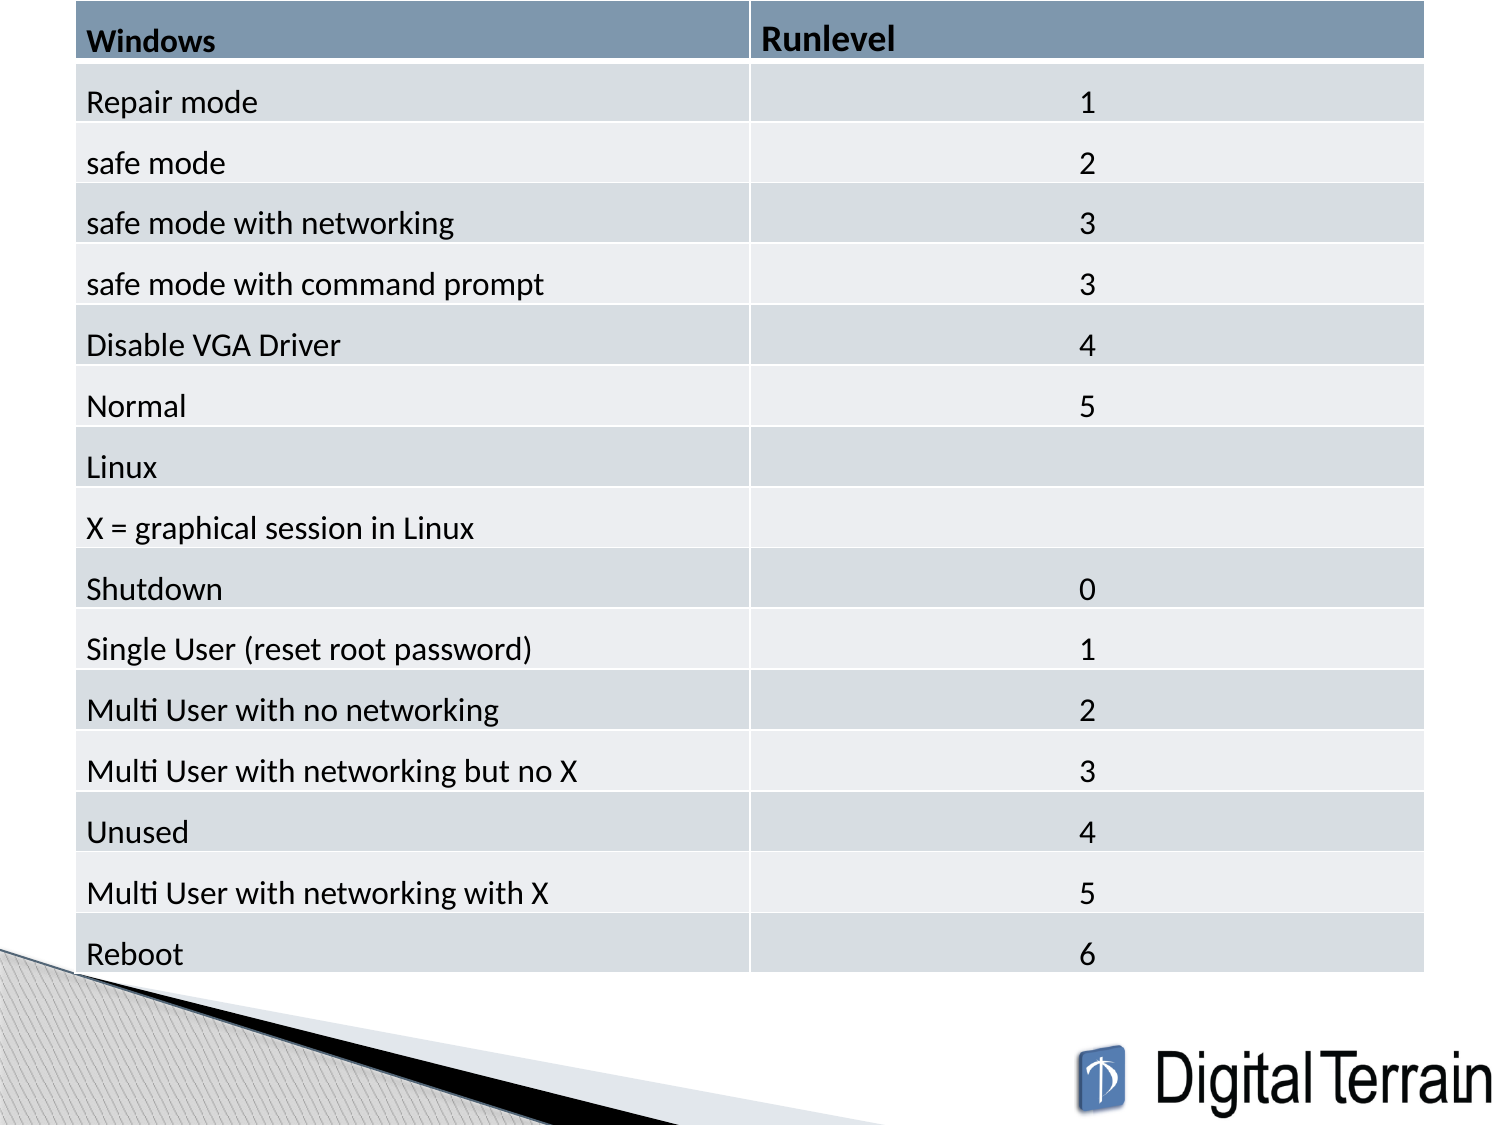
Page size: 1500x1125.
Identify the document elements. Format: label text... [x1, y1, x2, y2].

table_cell 1 [751, 64, 1424, 121]
table_cell 5 [751, 852, 1424, 912]
table_cell 5 [751, 366, 1424, 425]
table_cell 4 [751, 305, 1424, 364]
table_cell Single User (reset root password) [76, 609, 749, 668]
table_cell 0 [751, 548, 1424, 607]
table_cell [751, 488, 1424, 547]
table_header Windows [76, 1, 749, 58]
table_cell safe mode with networking [76, 183, 749, 242]
table_cell [751, 427, 1424, 486]
table_cell 2 [751, 123, 1424, 182]
table_cell Normal [76, 366, 749, 425]
table_cell Disable VGA Driver [76, 305, 749, 364]
table_header Runlevel [751, 1, 1424, 58]
table_cell 3 [751, 731, 1424, 790]
table_cell safe mode with command prompt [76, 244, 749, 303]
table_cell Linux [76, 427, 749, 486]
table_cell Repair mode [76, 64, 749, 121]
table_cell safe mode [76, 123, 749, 182]
table_cell 2 [751, 670, 1424, 729]
table_cell Multi User with networking but no X [76, 731, 749, 790]
table_cell Multi User with networking with X [76, 852, 749, 912]
picture [1074, 1037, 1500, 1125]
table_cell 1 [751, 609, 1424, 668]
table_cell Shutdown [76, 548, 749, 607]
table_cell X = graphical session in Linux [76, 488, 749, 547]
table_cell Reboot [76, 913, 749, 972]
table_cell 3 [751, 183, 1424, 242]
table_cell 6 [751, 913, 1424, 972]
table_cell Unused [76, 792, 749, 851]
table_cell 4 [751, 792, 1424, 851]
table_cell Multi User with no networking [76, 670, 749, 729]
table_cell 3 [751, 244, 1424, 303]
